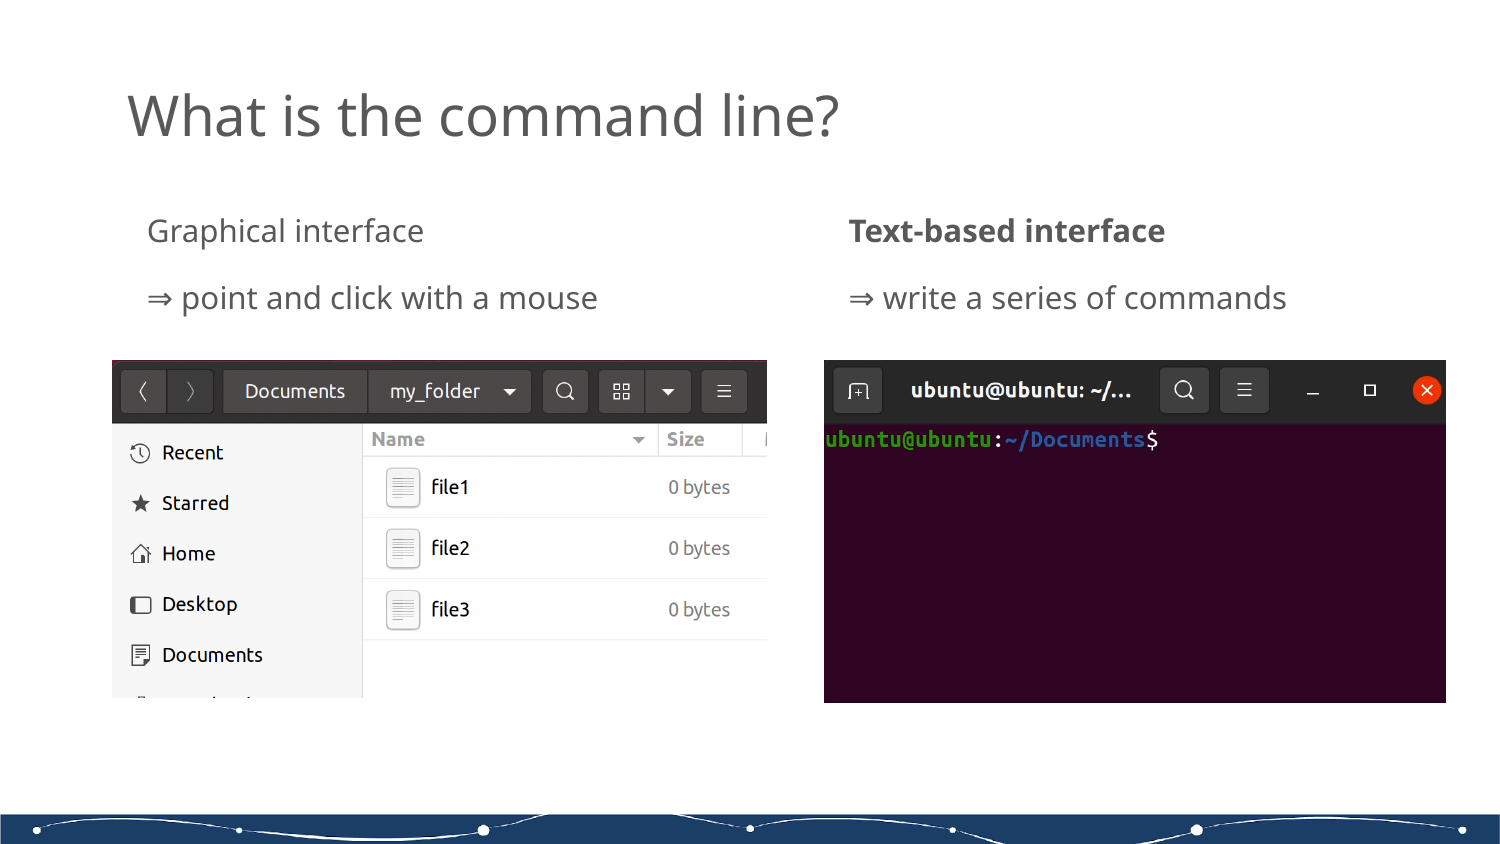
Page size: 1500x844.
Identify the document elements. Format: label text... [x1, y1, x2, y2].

list Graphical interface ⇒ point and click with a mouse [131, 200, 667, 358]
text_box Text-based interface ⇒ write a series of commands [833, 200, 1369, 358]
picture [112, 360, 767, 699]
title What is the command line? [112, 48, 1397, 156]
picture [0, 814, 1500, 844]
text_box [823, 359, 1447, 705]
